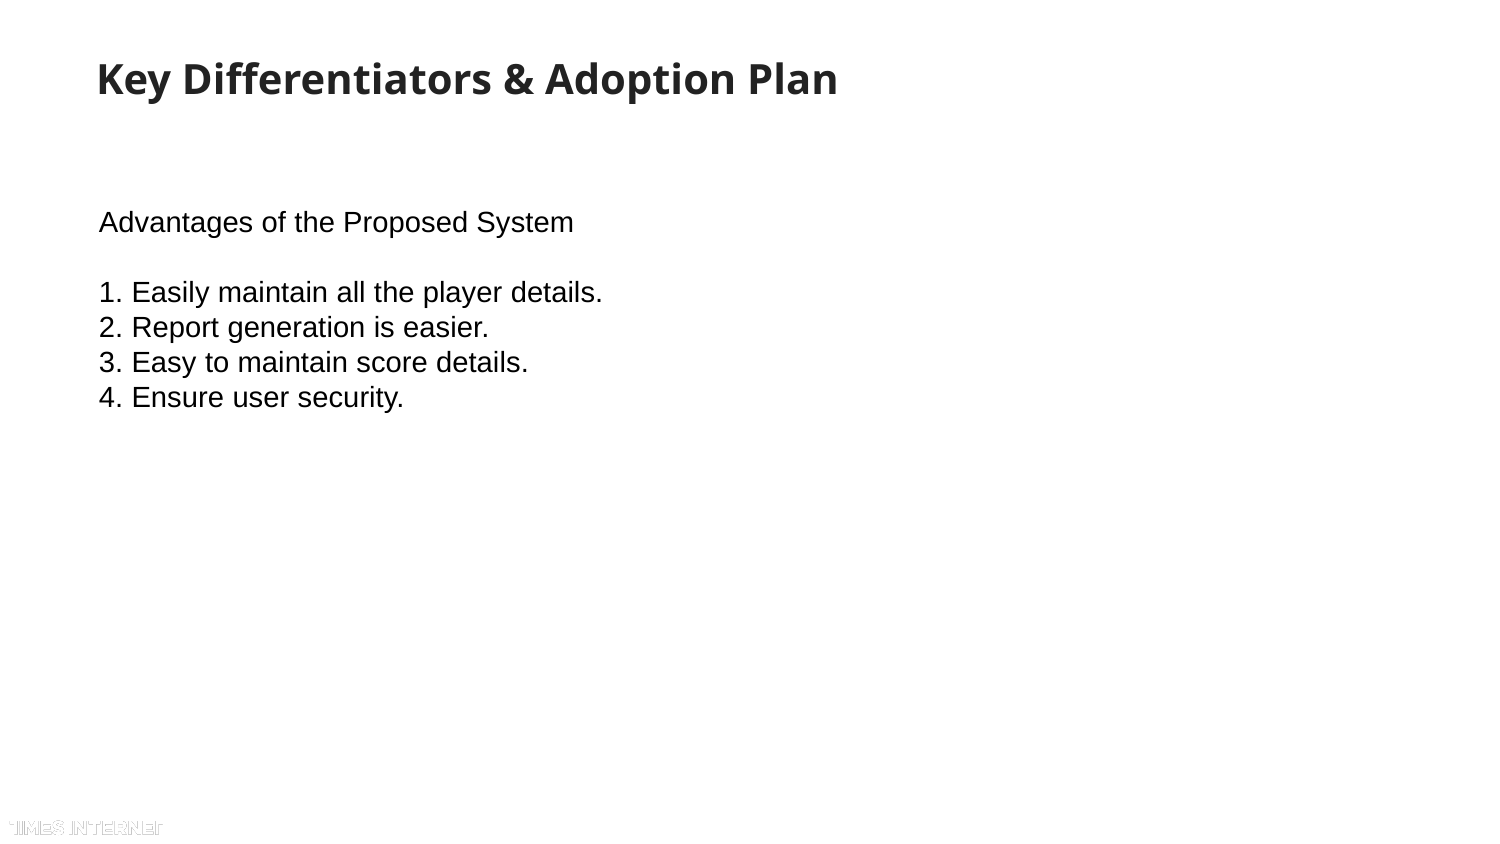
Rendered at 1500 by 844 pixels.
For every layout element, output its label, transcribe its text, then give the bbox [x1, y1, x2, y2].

text_box Advantages of the Proposed System 1. Easily maintain all the player details. 2. Report generation is easier. 3. Easy to maintain score details. 4. Ensure user security. [84, 188, 1436, 749]
title Key Differentiators & Adoption Plan [81, 37, 1440, 133]
picture [8, 818, 164, 837]
